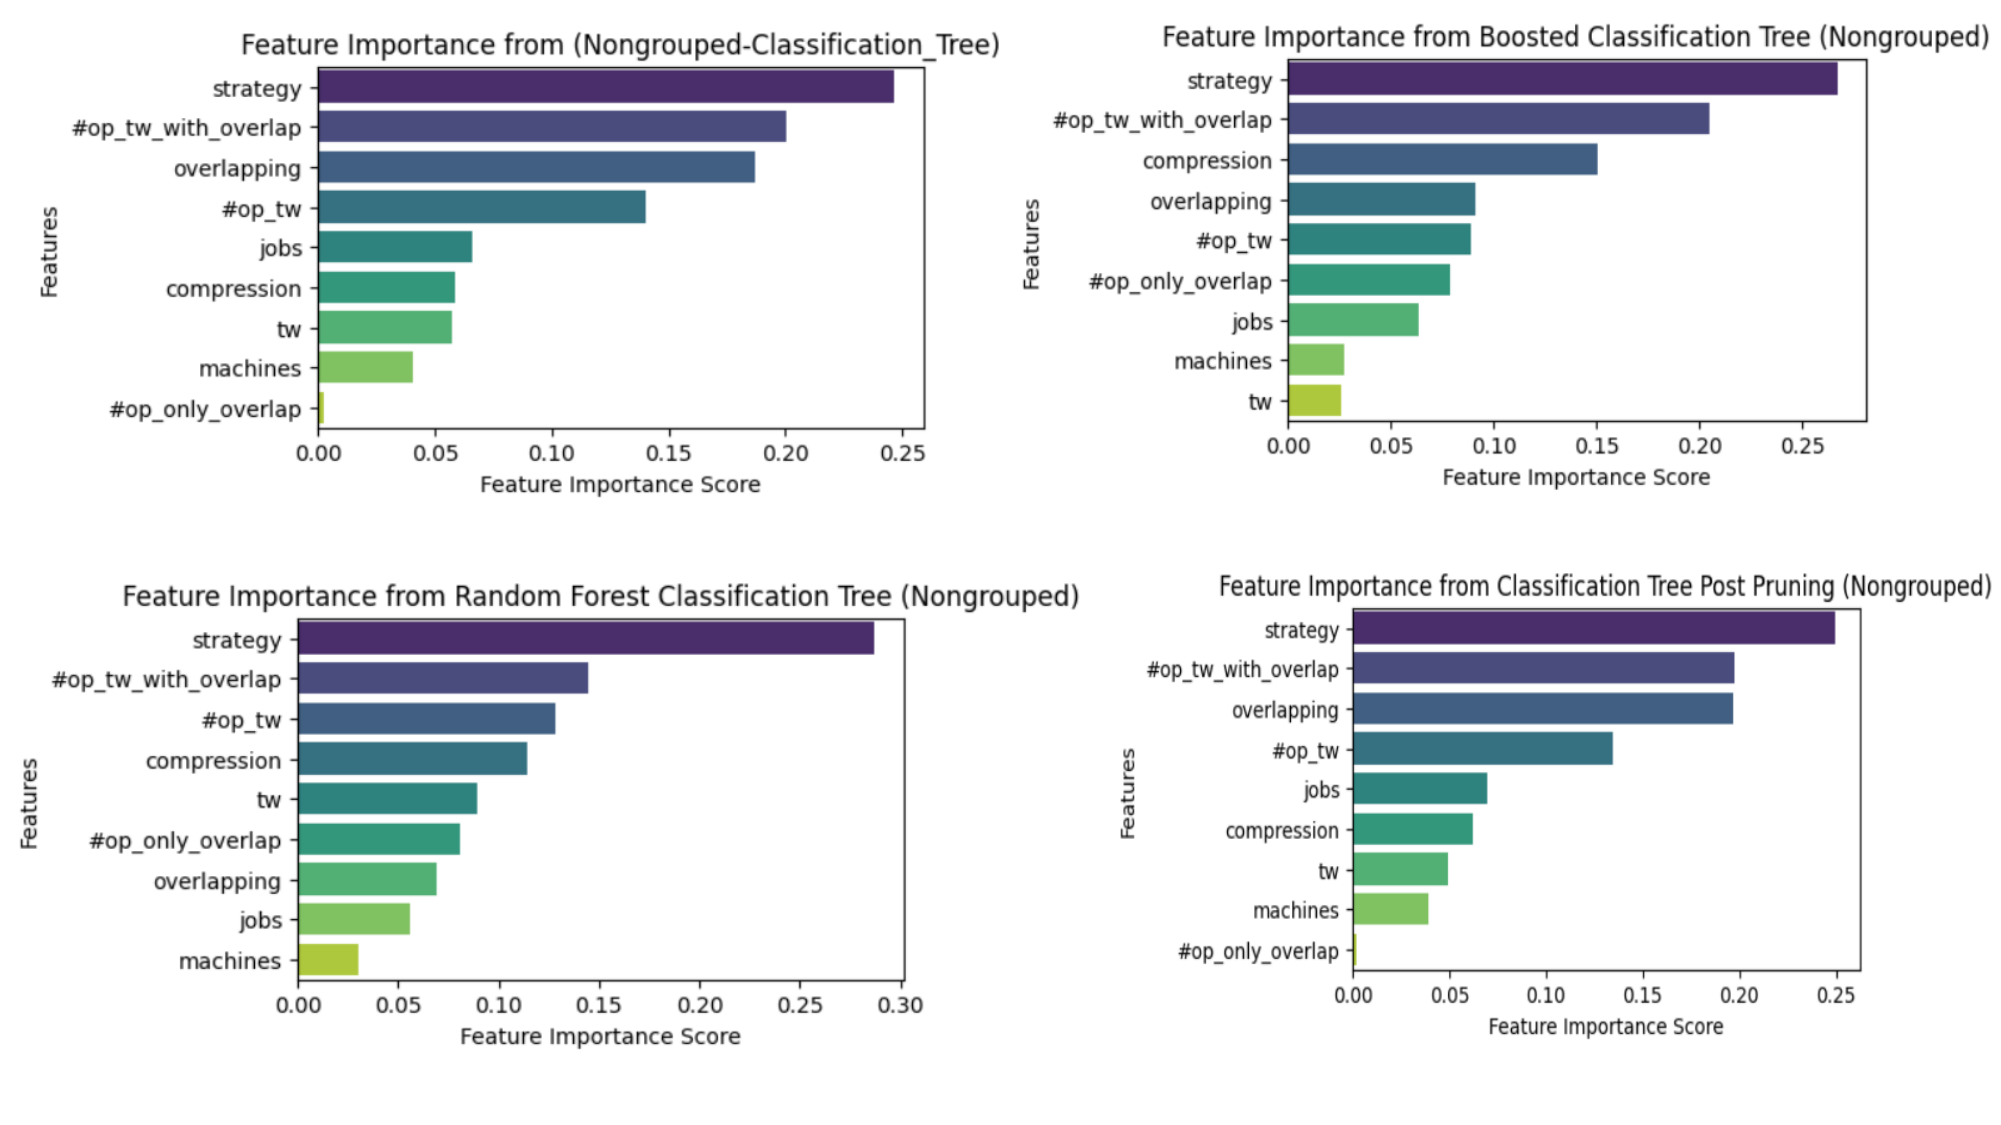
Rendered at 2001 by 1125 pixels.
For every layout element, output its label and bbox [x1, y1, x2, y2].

list [14, 22, 1012, 501]
picture [999, 19, 2000, 500]
picture [1114, 562, 2000, 1043]
picture [0, 576, 1086, 1058]
